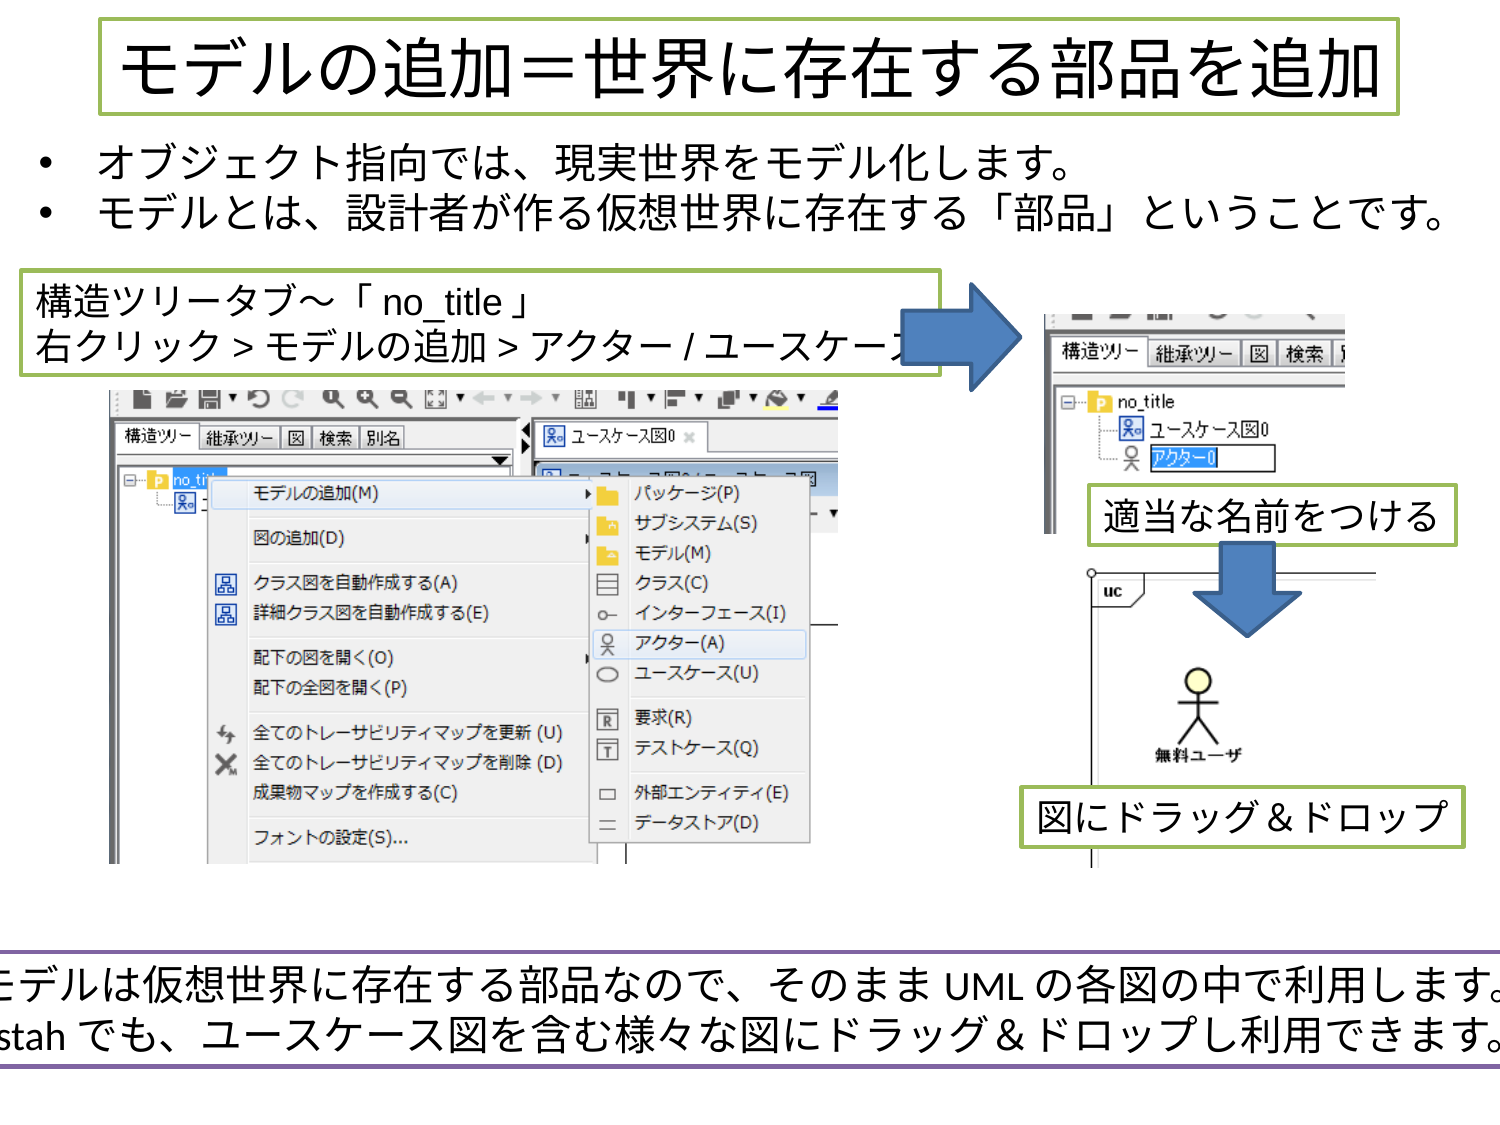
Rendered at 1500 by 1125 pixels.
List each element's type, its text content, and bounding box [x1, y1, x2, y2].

text_box 図にドラッグ＆ドロップ [1380, 785, 1466, 849]
text_box モデルの追加＝世界に存在する部品を追加 [98, 17, 1400, 116]
text_box 図にドラッグ＆ドロップ [1019, 785, 1063, 849]
picture [1043, 314, 1345, 534]
picture [1068, 547, 1376, 868]
picture [109, 389, 838, 864]
text_box [900, 282, 1023, 393]
text_box 適当な名前をつける [1087, 542, 1218, 546]
text_box モデルは仮想世界に存在する部品なので、そのままUMLの各図の中で利用します。 astahでも、ユースケース図を含む様々な図にドラッグ＆ドロップし利用できます。 [0, 950, 1500, 1069]
text_box 構造ツリータブ～「no_title」 右クリック>モデルの追加>アクター/ユースケース [19, 268, 942, 377]
text_box [1218, 542, 1276, 546]
text_box オブジェクト指向では、現実世界をモデル化します。 モデルとは、設計者が作る仮想世界に存在する「部品」ということです。 [24, 129, 1483, 245]
text_box 適当な名前をつける [1276, 483, 1458, 547]
